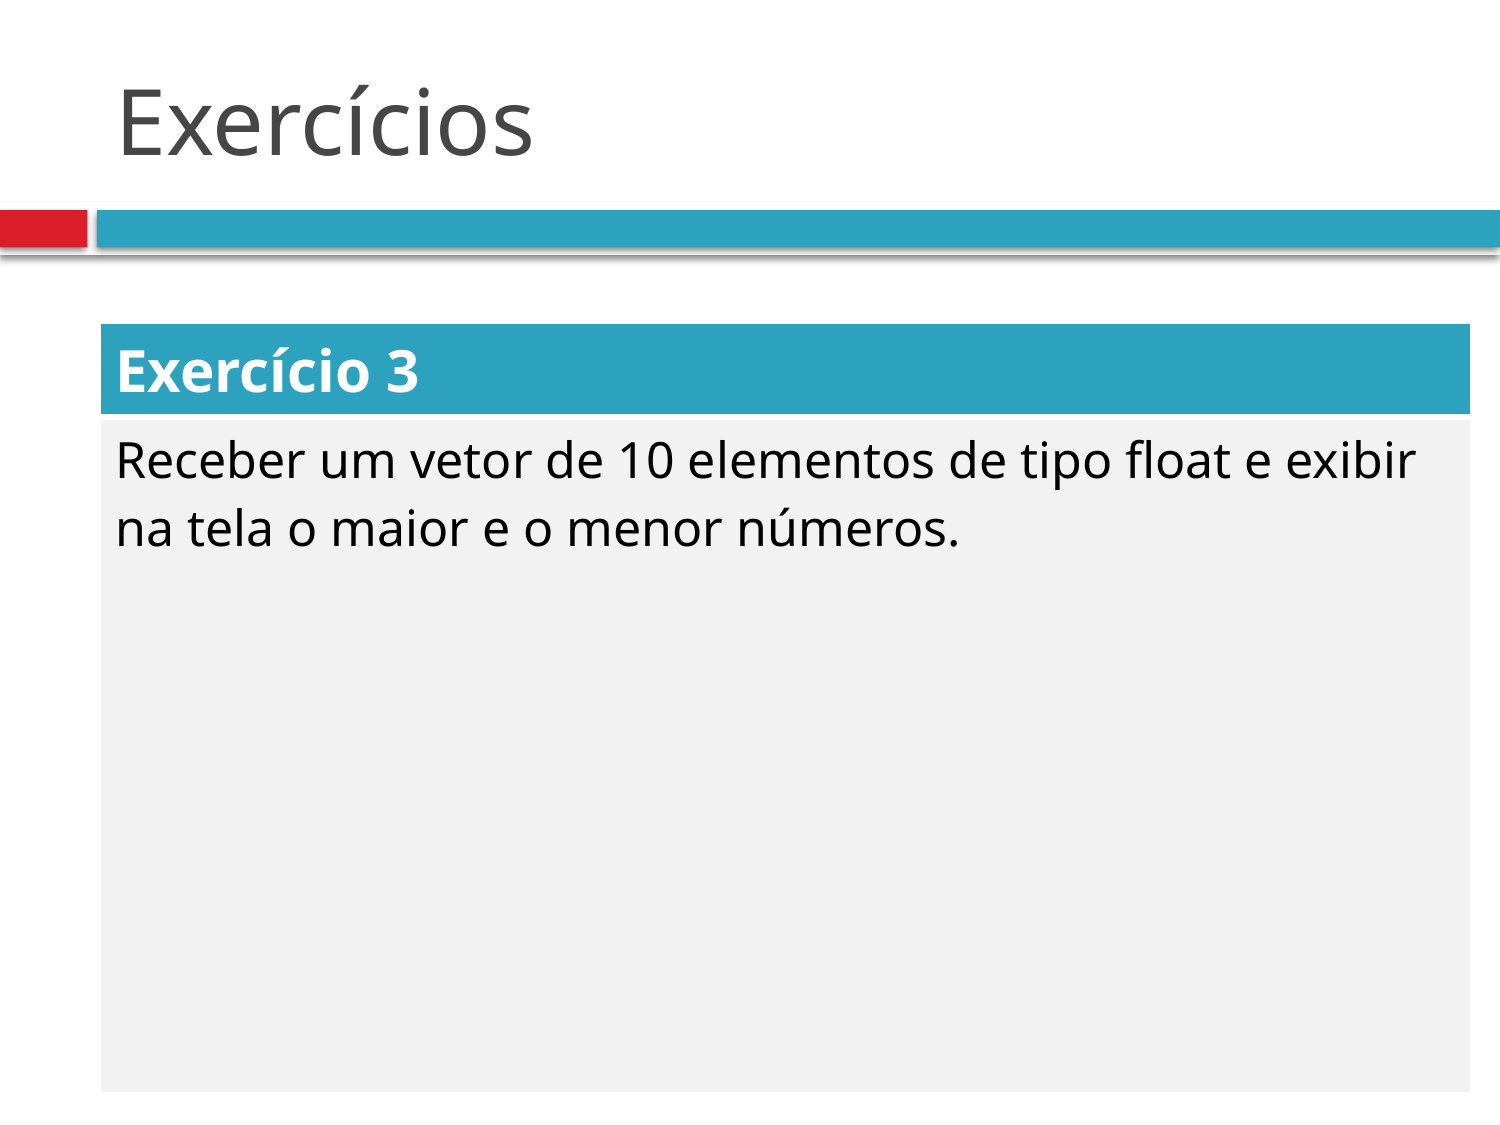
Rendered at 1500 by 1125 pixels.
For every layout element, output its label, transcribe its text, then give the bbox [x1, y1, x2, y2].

title Exercícios [100, 37, 1471, 200]
table_header Exercício 3 [101, 324, 1470, 414]
table_cell Receber um vetor de 10 elementos de tipo float e exibir na tela o maior e o menor números. [101, 420, 1470, 1092]
